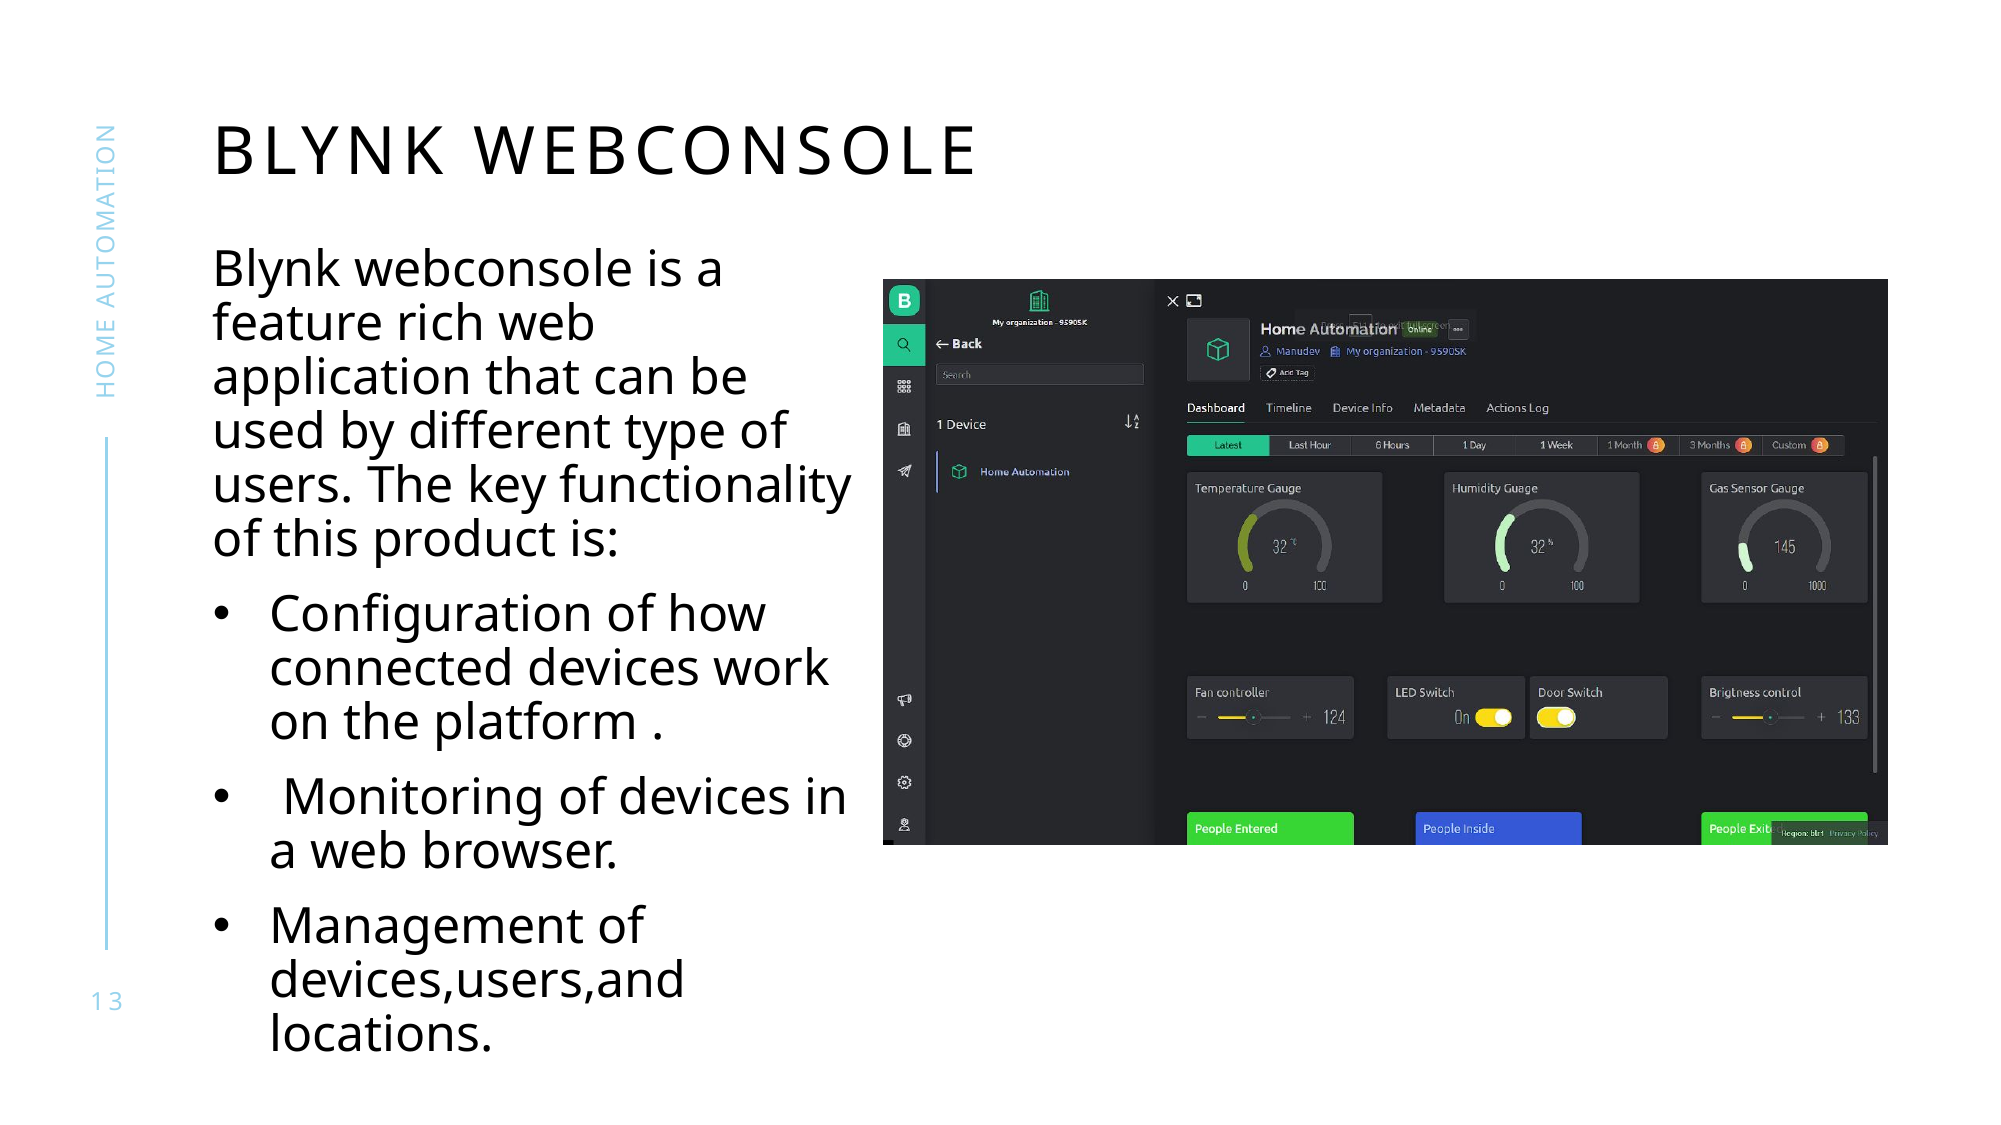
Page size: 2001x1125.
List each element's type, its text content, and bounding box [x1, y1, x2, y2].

title Blynk webconsole [213, 107, 1017, 189]
list Blynk webconsole is a feature rich web application that can be used by different type of users. The key functionality of this product is: Configuration of how connected devices work on the platform . Monitoring of devices in a web browser. Management of devices,users,and locations. [213, 243, 859, 963]
slide_number 13 [68, 987, 144, 1018]
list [883, 279, 1888, 845]
footer Home automation [90, 107, 122, 400]
